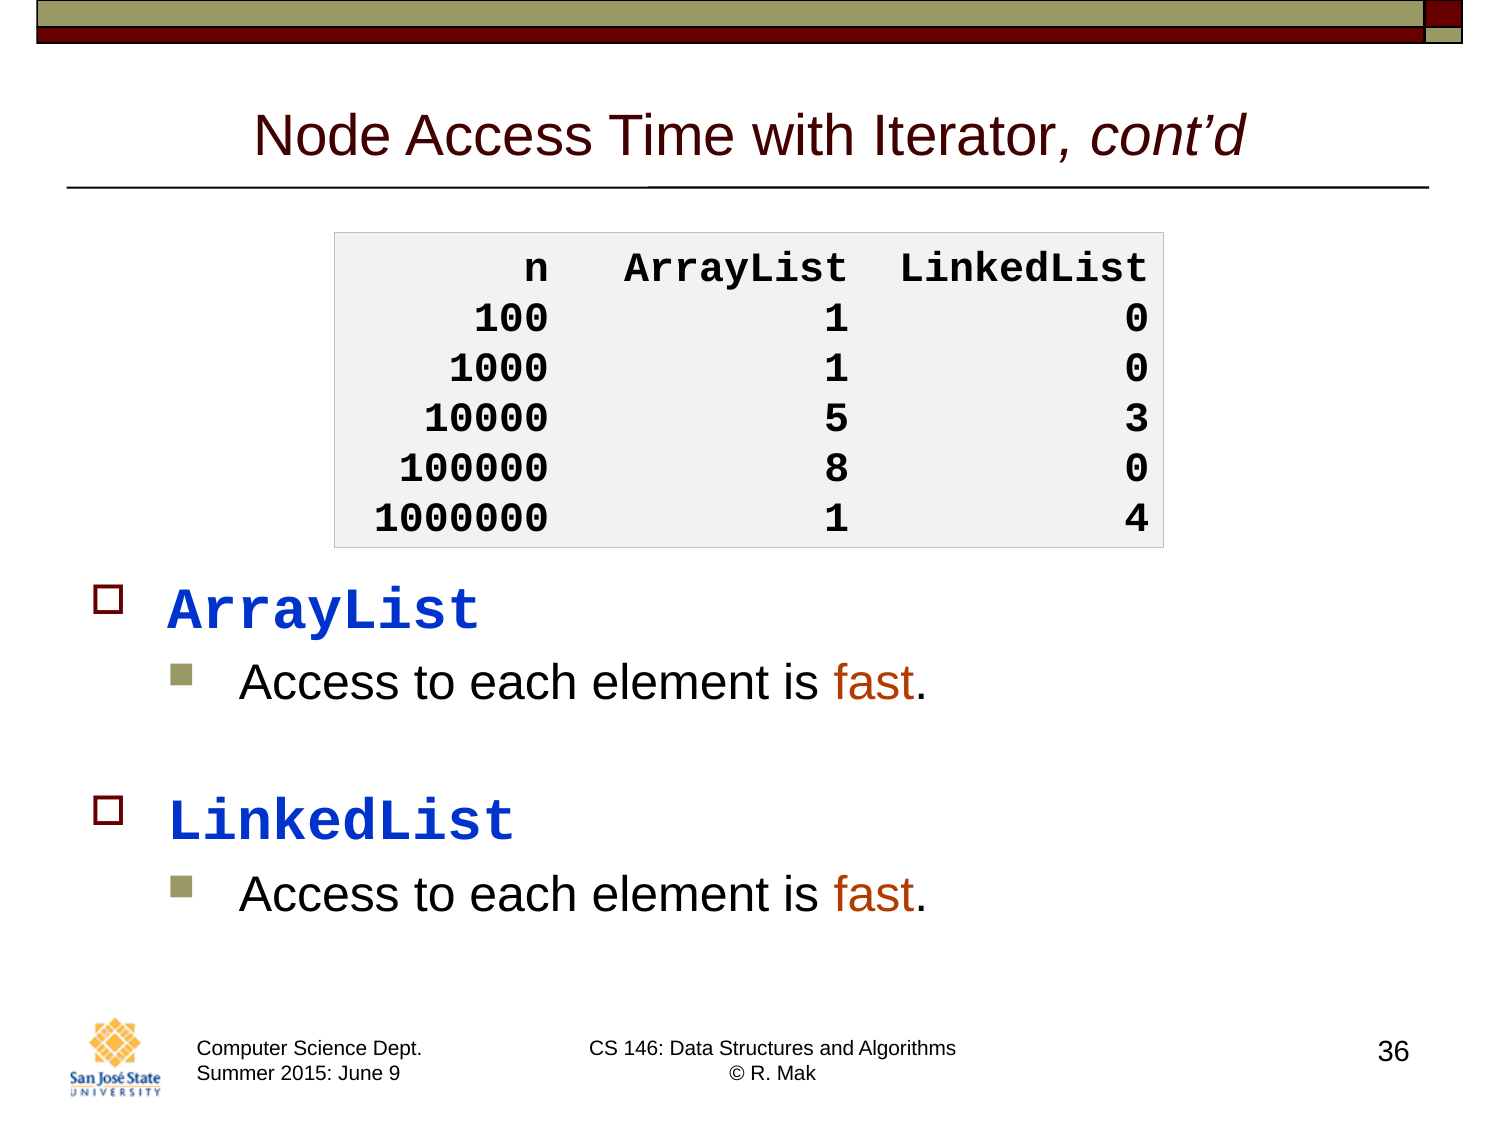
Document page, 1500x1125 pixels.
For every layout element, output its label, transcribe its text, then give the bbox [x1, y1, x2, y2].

text_box n ArrayList LinkedList 100 1 0 1000 1 0 10000 5 3 100000 8 0 1000000 1 4 [334, 232, 1164, 548]
slide_number 36 [1112, 1025, 1425, 1100]
picture [60, 1012, 166, 1112]
list ArrayList Access to each element is fast. LinkedList Access to each element is fast. [75, 562, 1425, 1006]
title Node Access Time with Iterator, cont’d [75, 67, 1425, 175]
